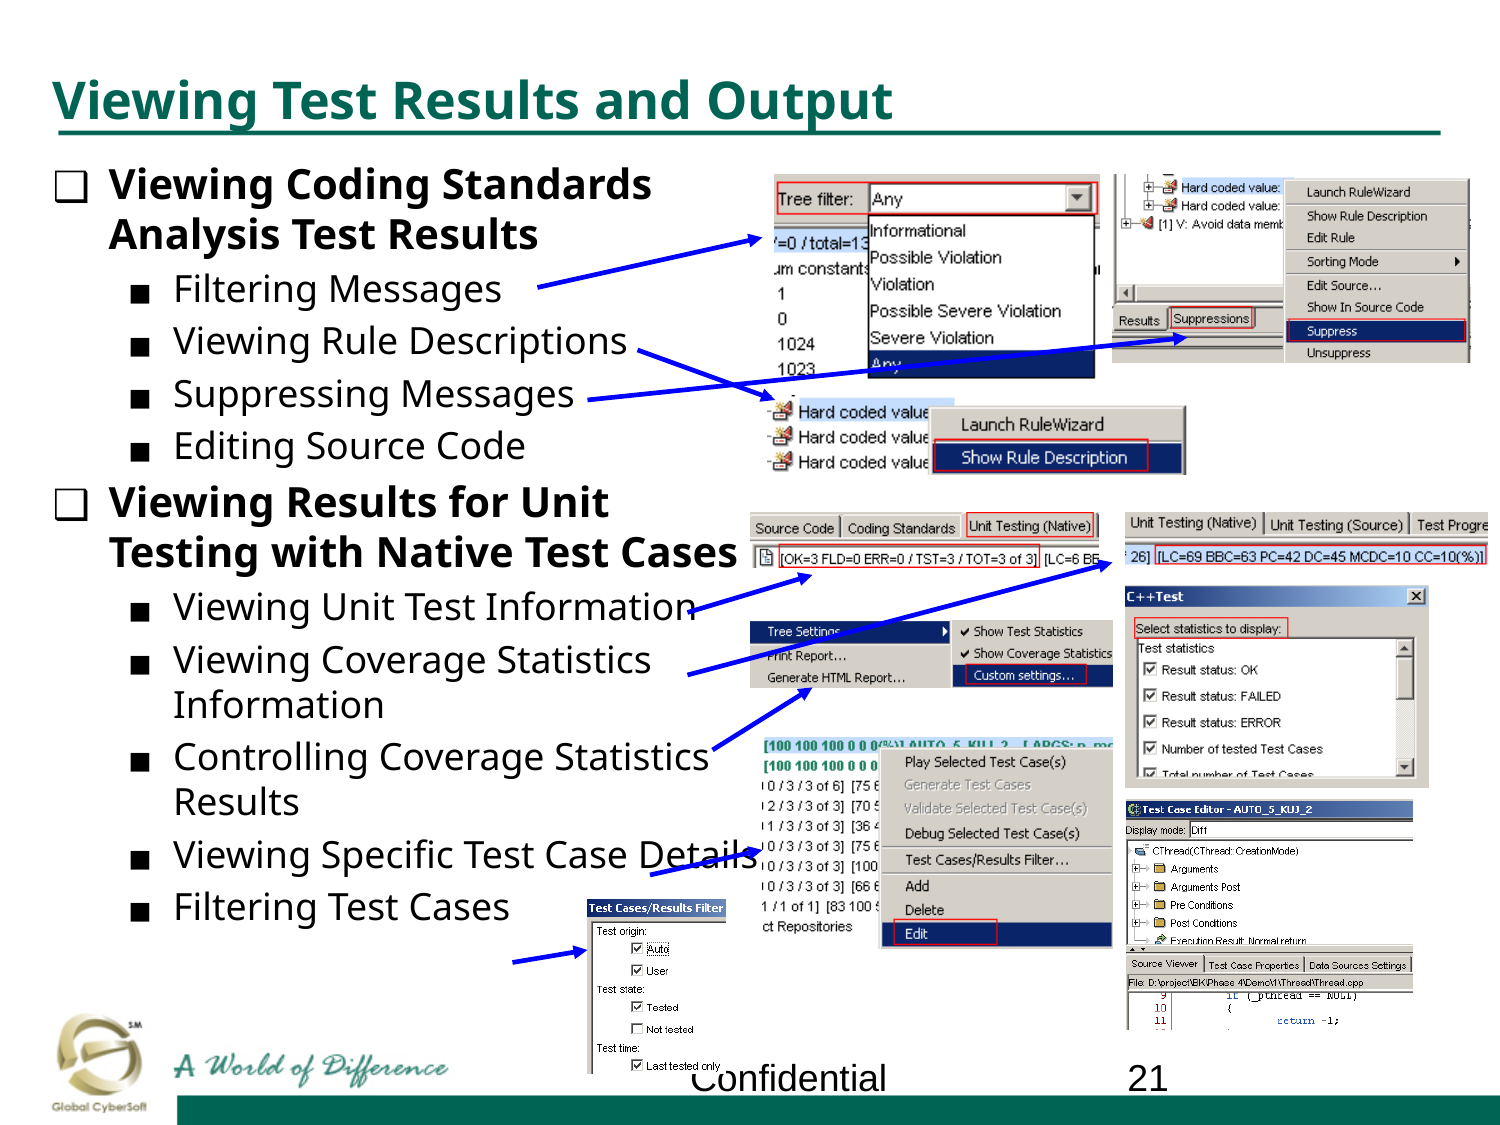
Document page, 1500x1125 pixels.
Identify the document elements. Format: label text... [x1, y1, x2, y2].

title Viewing Test Results and Output [37, 37, 1463, 138]
picture [0, 0, 1500, 1125]
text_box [512, 949, 588, 963]
slide_number ‹#› [1150, 1046, 1463, 1125]
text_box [537, 237, 763, 288]
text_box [687, 562, 1113, 676]
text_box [649, 849, 763, 876]
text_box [712, 687, 813, 751]
list Viewing Coding Standards Analysis Test Results Filtering Messages Viewing Rule Descriptions Suppressing Messages Editing Source Code Viewing Results for Unit Testing with Native Test Cases Viewing Unit Test Information Viewing Coverage Statistics Information Controlling Coverage Statistics Results Viewing Specific Test Case Details Filtering Test Cases [37, 149, 775, 1025]
footer Confidential [675, 1046, 1150, 1125]
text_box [587, 337, 1188, 401]
